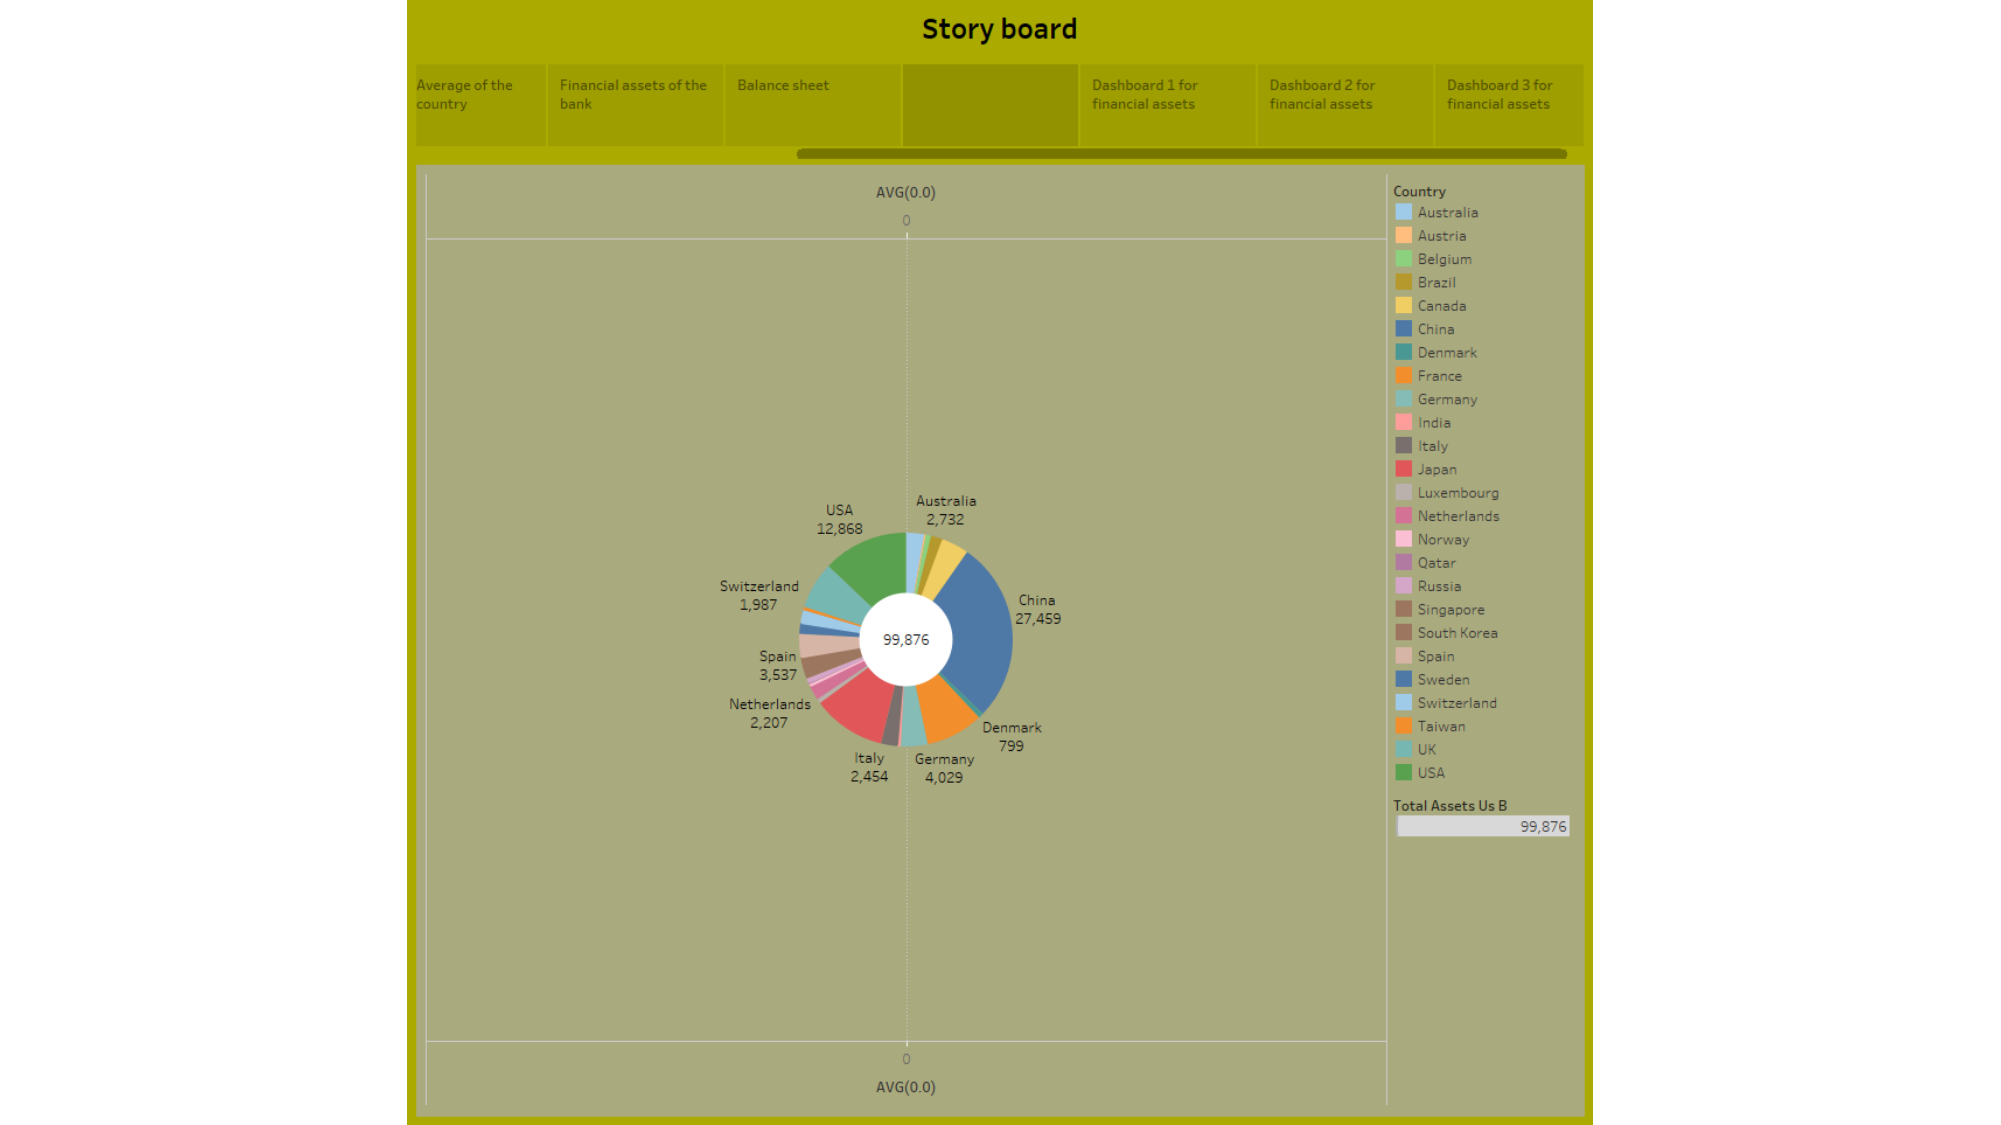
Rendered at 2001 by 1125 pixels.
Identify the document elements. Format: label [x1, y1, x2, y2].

picture [407, 0, 1593, 1125]
